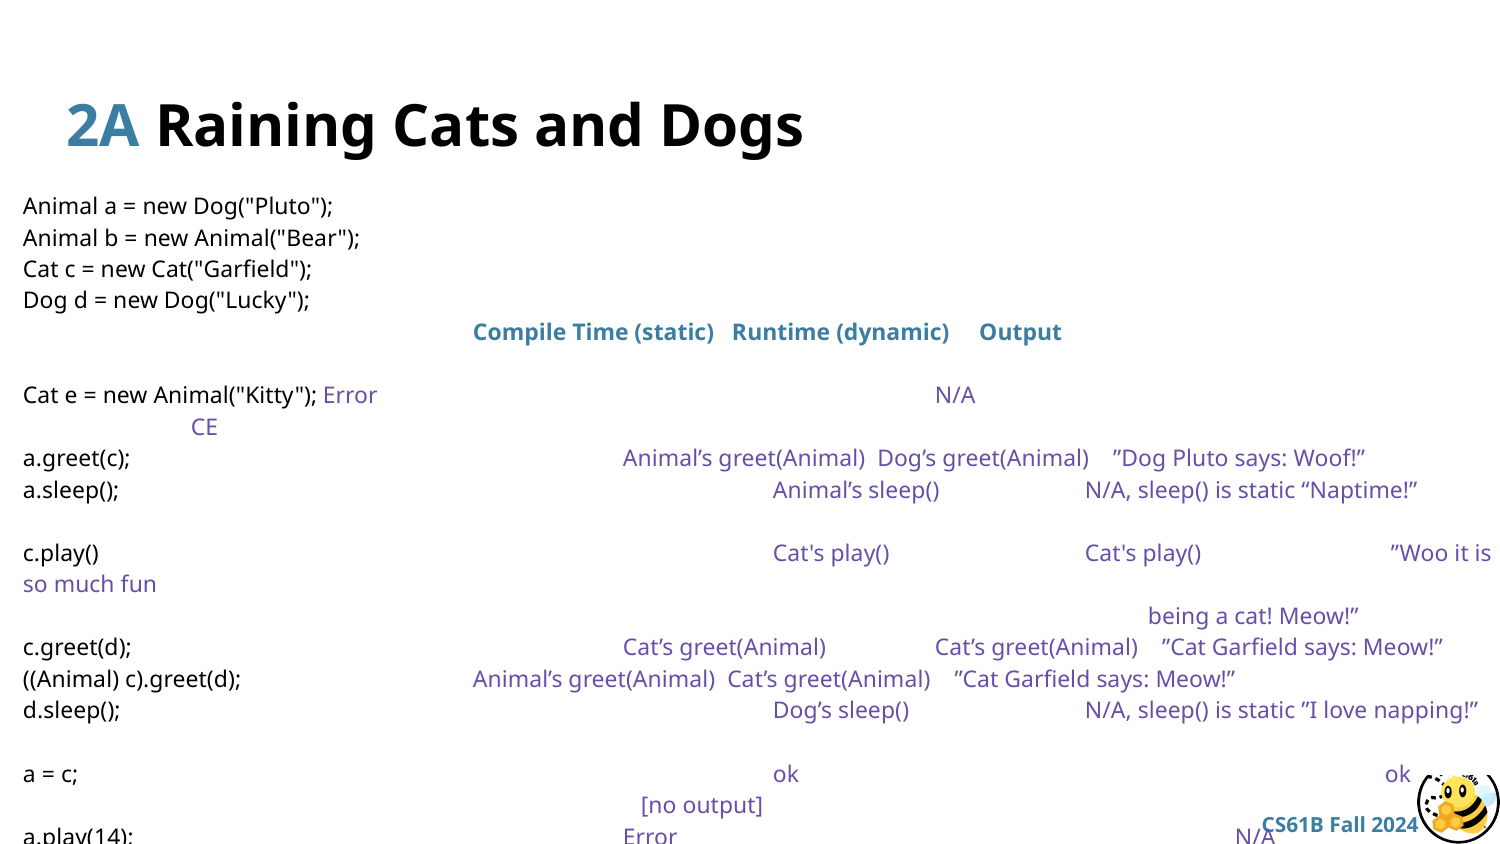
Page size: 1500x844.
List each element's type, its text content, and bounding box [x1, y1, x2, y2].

list Animal a = new Dog("Pluto"); Animal b = new Animal("Bear"); Cat c = new Cat("Garfield"); Dog d = new Dog("Lucky"); Compile Time (static) Runtime (dynamic) Output Cat e = new Animal("Kitty"); Error N/A CE a.greet(c); Animal’s greet(Animal) Dog’s greet(Animal) ”Dog Pluto says: Woof!” a.sleep(); Animal’s sleep() N/A, sleep() is static “Naptime!” c.play() Cat's play() Cat's play() ”Woo it is so much fun being a cat! Meow!” c.greet(d); Cat’s greet(Animal) Cat’s greet(Animal) ”Cat Garfield says: Meow!” ((Animal) c).greet(d); Animal’s greet(Animal) Cat’s greet(Animal) ”Cat Garfield says: Meow!” d.sleep(); Dog’s sleep() N/A, sleep() is static ”I love napping!” a = c; ok ok [no output] a.play(14); Error N/A Compiler error ((Cat) b).play(); Cat’s play() Error Runtime error d = (Dog) a; c = a; [7, 172, 1500, 775]
title 2A Raining Cats and Dogs [51, 72, 1449, 167]
picture [1417, 775, 1500, 844]
